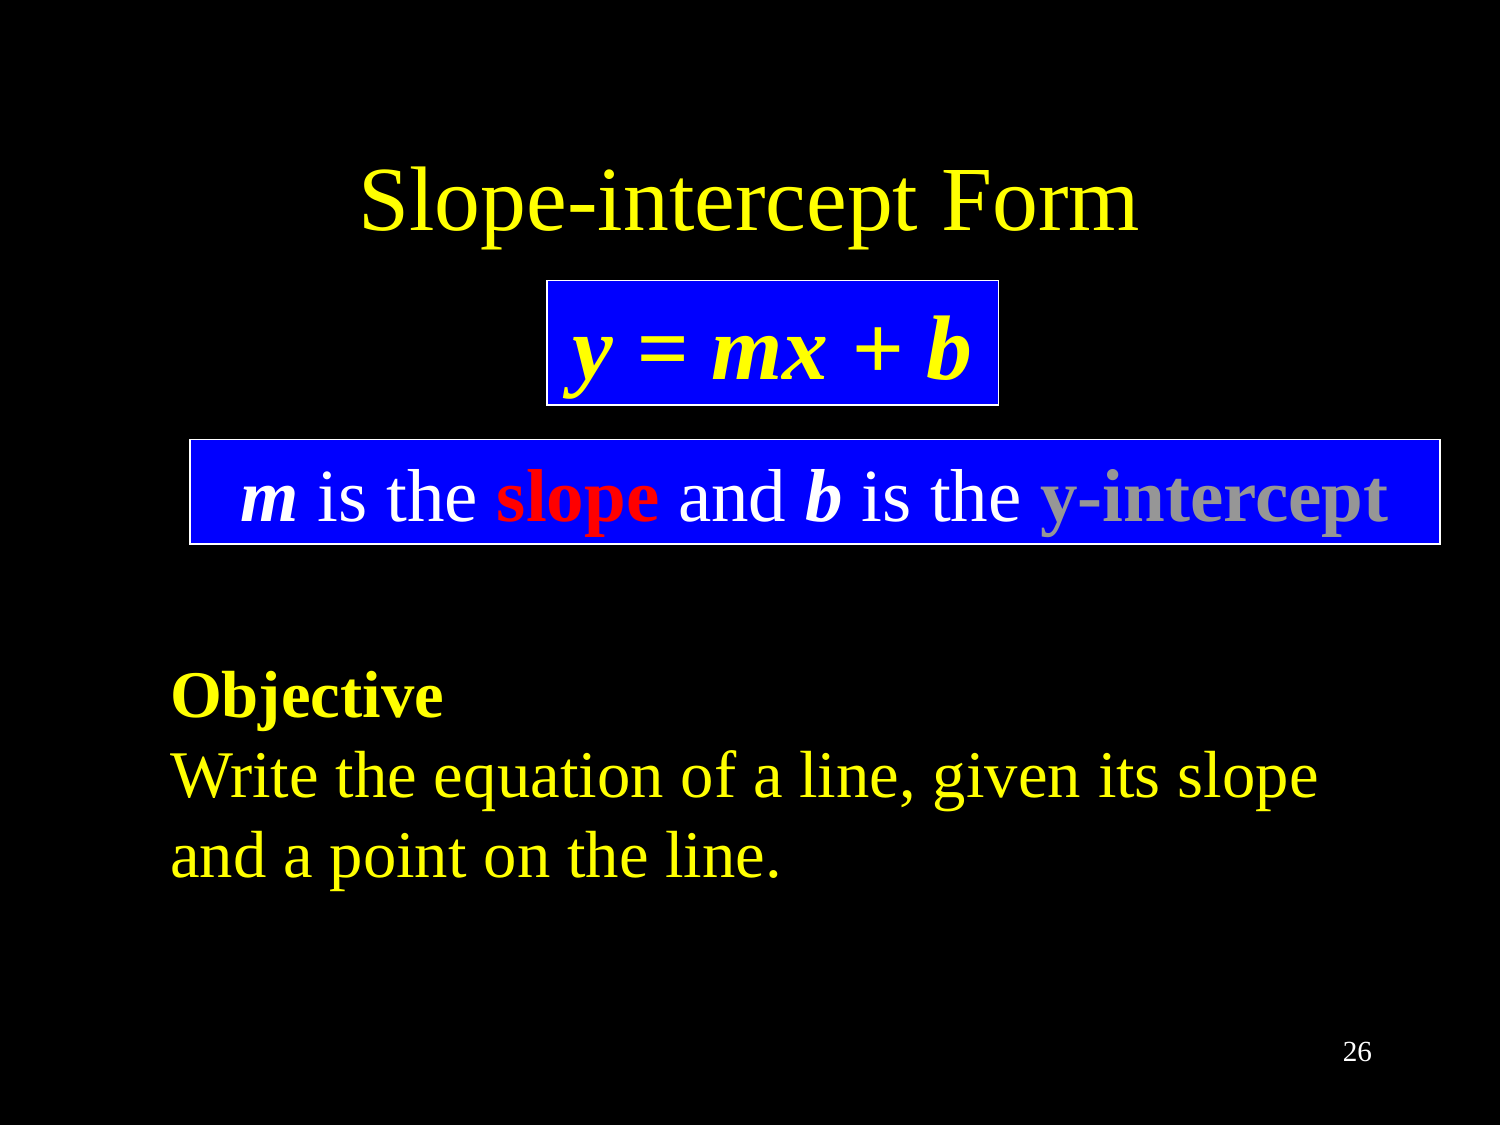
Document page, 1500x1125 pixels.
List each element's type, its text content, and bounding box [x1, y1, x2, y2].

text_box y = mx + b [546, 280, 999, 406]
slide_number 26 [1074, 1025, 1388, 1100]
title Slope-intercept Form [112, 99, 1388, 288]
text_box m is the slope and b is the y-intercept [189, 439, 1440, 545]
text_box Objective Write the equation of a line, given its slope and a point on the line. [155, 643, 1353, 899]
